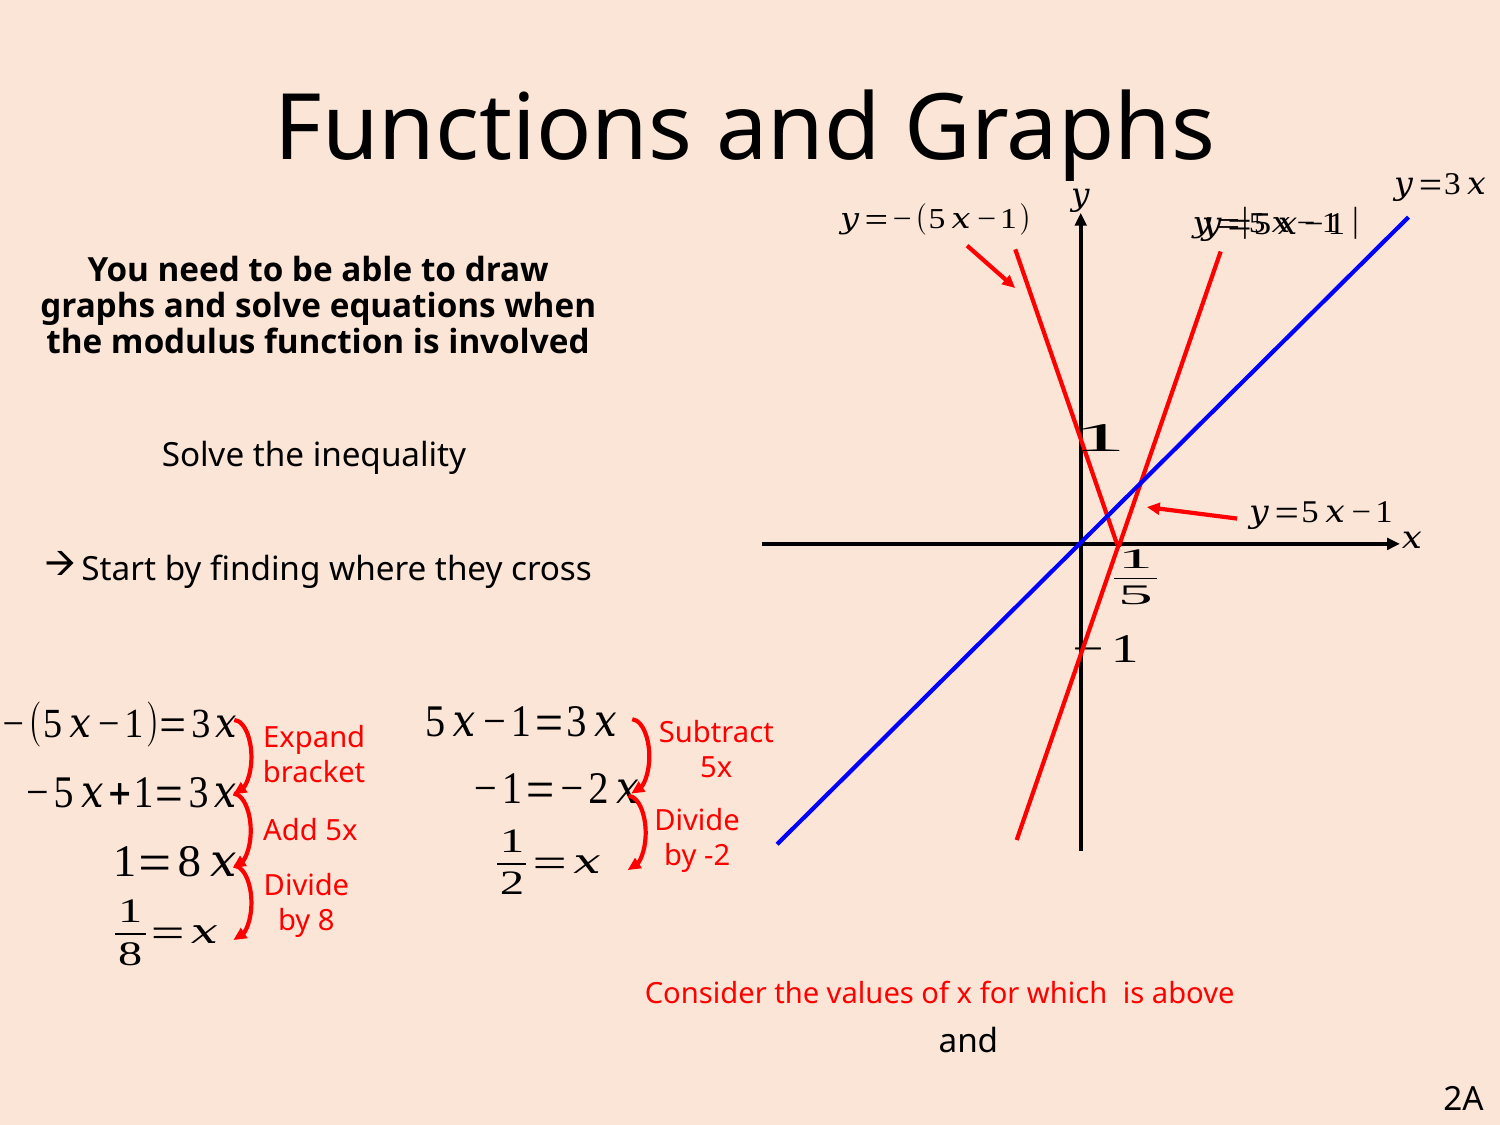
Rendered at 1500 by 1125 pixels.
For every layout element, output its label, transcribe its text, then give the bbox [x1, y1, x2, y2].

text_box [1147, 507, 1238, 519]
text_box [631, 718, 638, 785]
text_box Divide by 8 [242, 859, 370, 944]
text_box [232, 793, 248, 868]
text_box Expand bracket [245, 710, 383, 796]
text_box Add 5x [239, 804, 382, 854]
text_box 2A [1428, 1069, 1500, 1125]
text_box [967, 245, 1015, 288]
text_box Subtract 5x [638, 706, 777, 792]
text_box Divide by -2 [633, 794, 761, 879]
text_box [233, 865, 242, 940]
text_box [631, 781, 645, 794]
text_box [233, 719, 245, 794]
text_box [777, 217, 1409, 845]
title Functions and Graphs [98, 21, 1393, 239]
text_box [627, 795, 633, 870]
